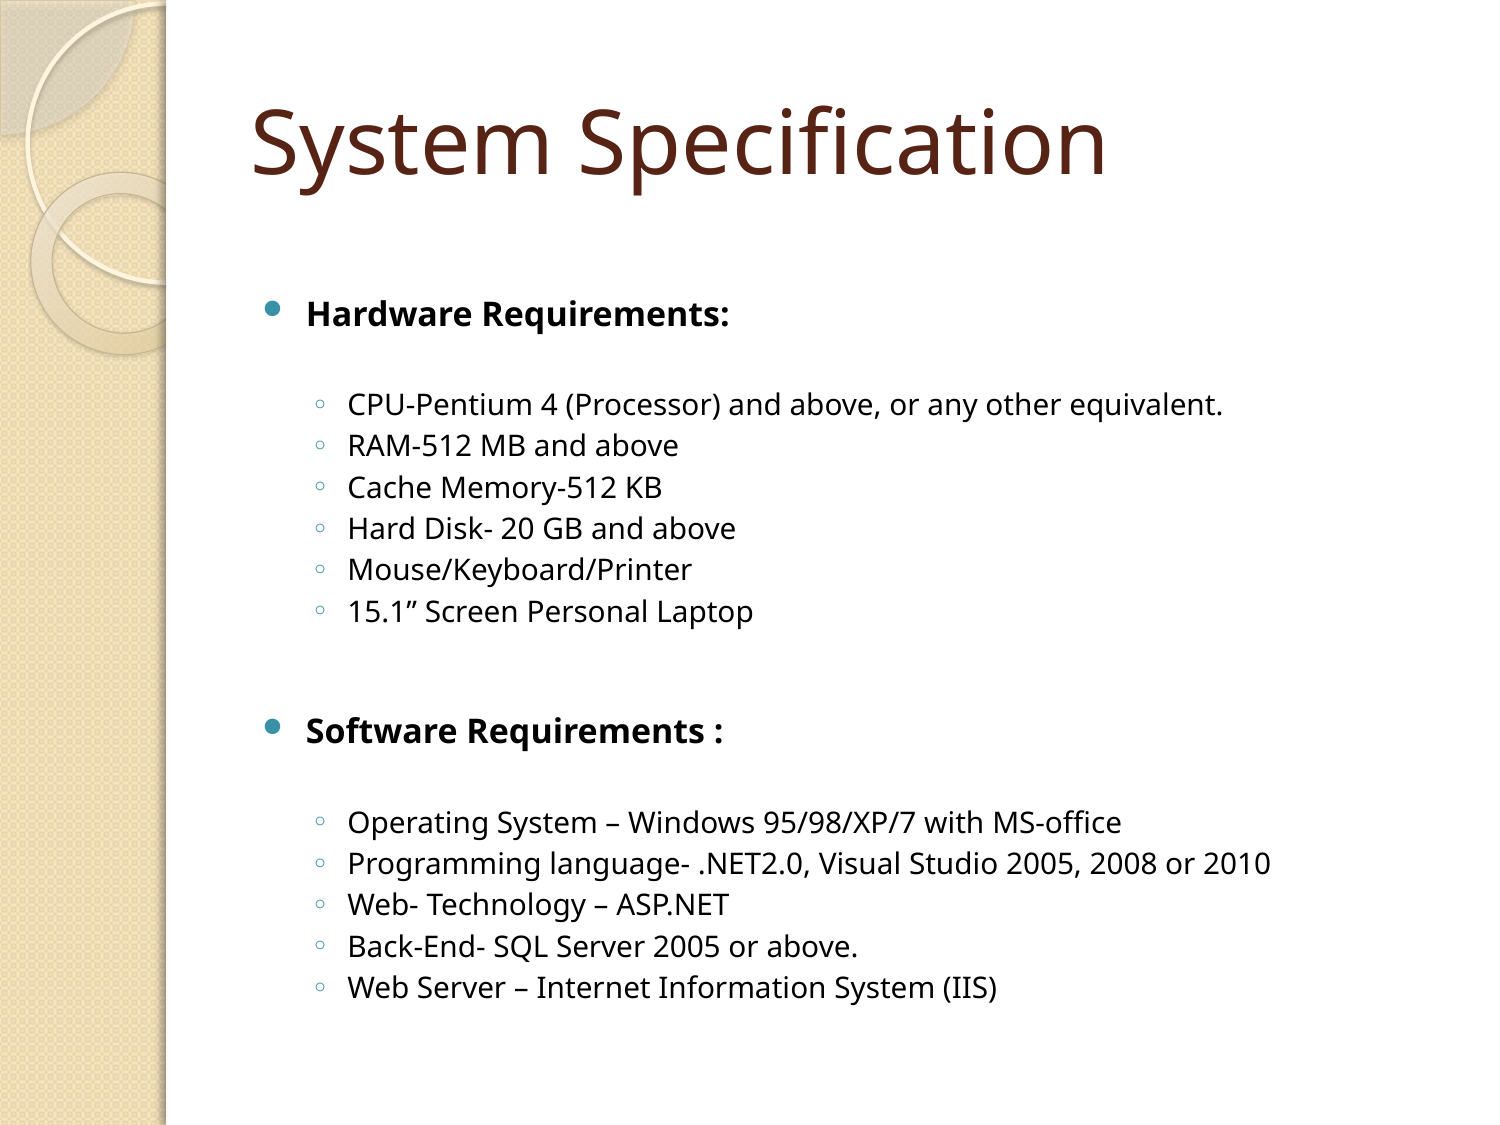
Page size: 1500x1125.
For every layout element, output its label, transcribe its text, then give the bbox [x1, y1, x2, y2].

title System Specification [235, 45, 1466, 233]
list Hardware Requirements: CPU-Pentium 4 (Processor) and above, or any other equivalent. RAM-512 MB and above Cache Memory-512 KB Hard Disk- 20 GB and above Mouse/Keyboard/Printer 15.1” Screen Personal Laptop Software Requirements : Operating System – Windows 95/98/XP/7 with MS-office Programming language- .NET2.0, Visual Studio 2005, 2008 or 2010 Web- Technology – ASP.NET Back-End- SQL Server 2005 or above. Web Server – Internet Information System (IIS) [235, 237, 1466, 1025]
